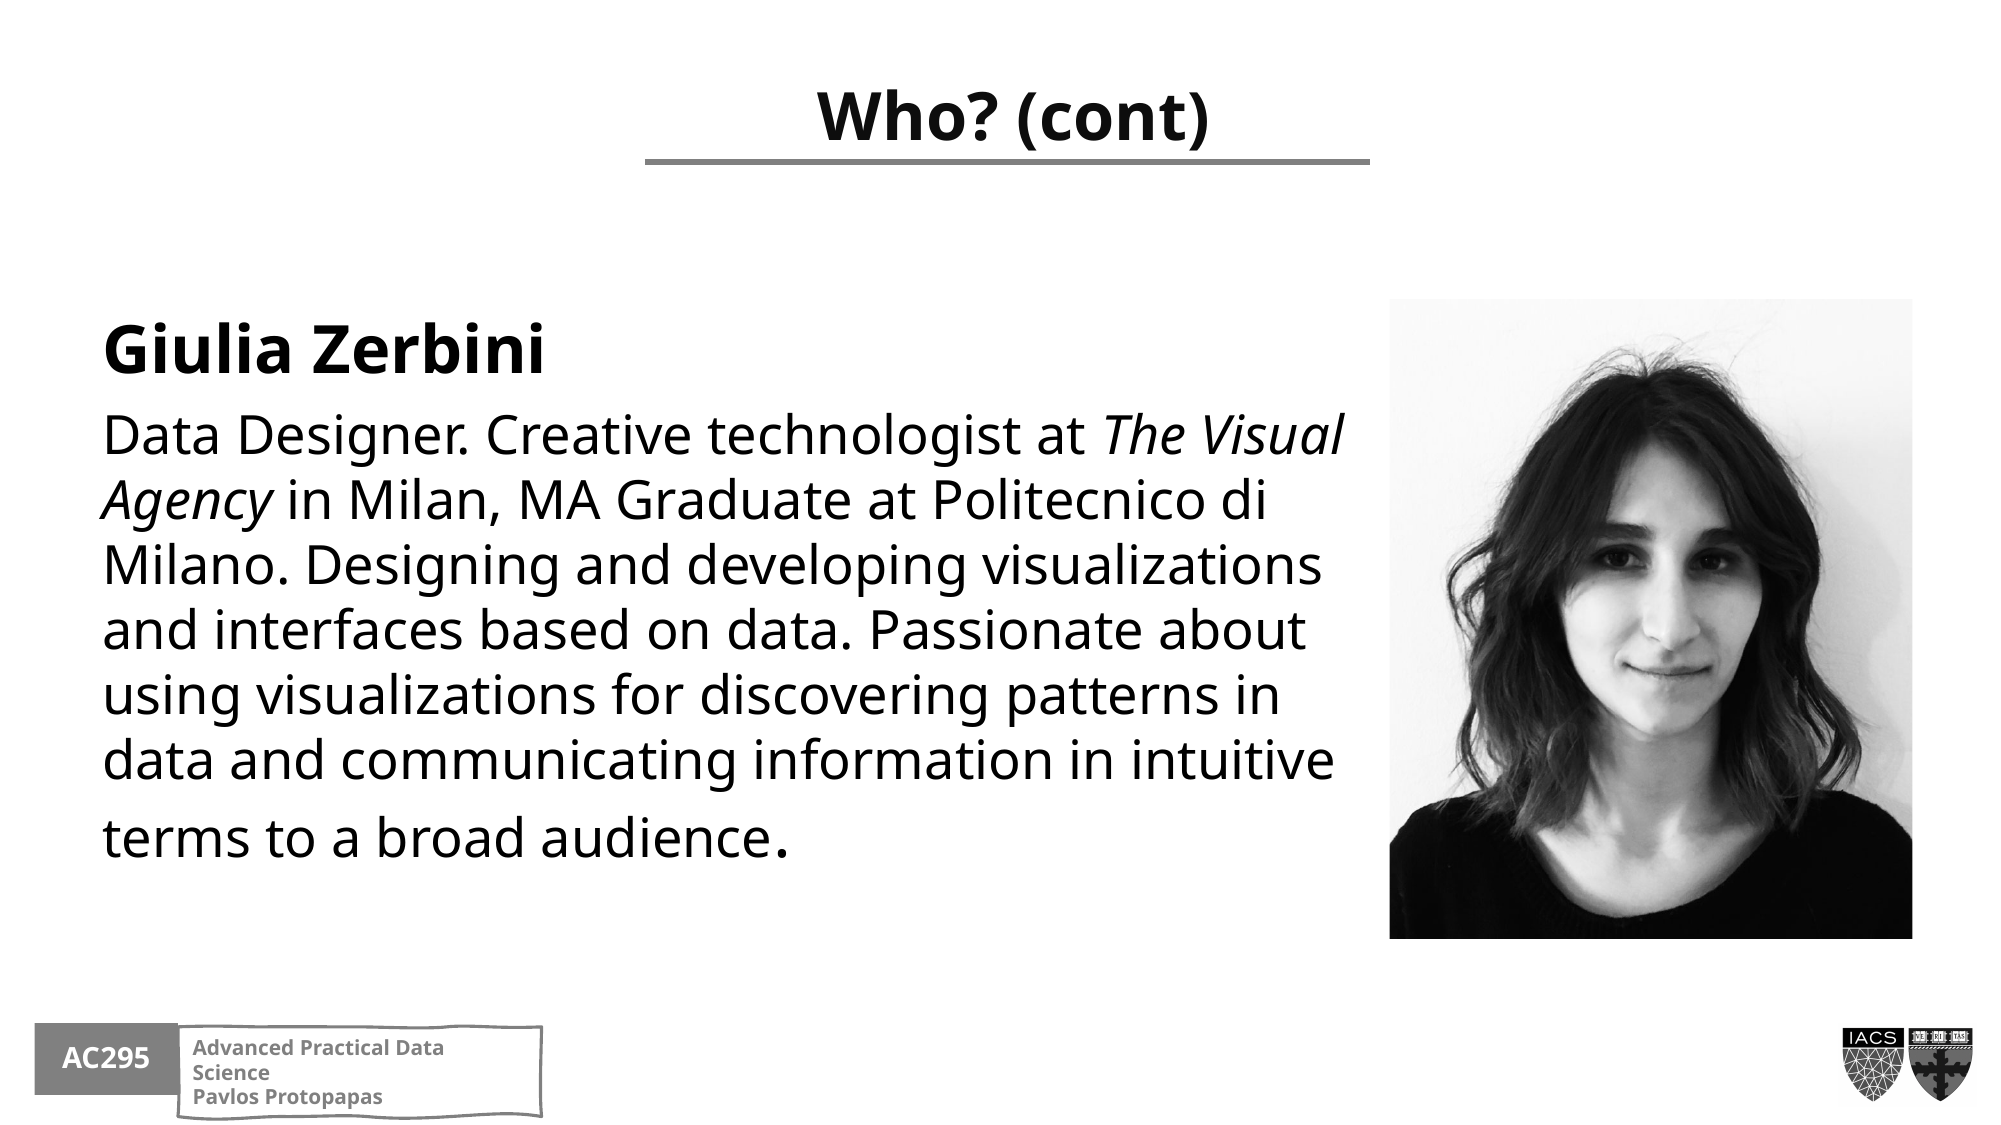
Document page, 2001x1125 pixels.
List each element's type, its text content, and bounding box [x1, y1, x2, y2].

picture [1389, 299, 1913, 939]
picture [1838, 1023, 1977, 1107]
list Who? (cont) [190, 65, 1838, 173]
list Giulia Zerbini Data Designer. Creative technologist at The Visual Agency in Milan, MA Graduate at Politecnico di Milano. Designing and developing visualizations and interfaces based on data. Passionate about using visualizations for discovering patterns in data and communicating information in intuitive terms to a broad audience. [87, 299, 1387, 929]
